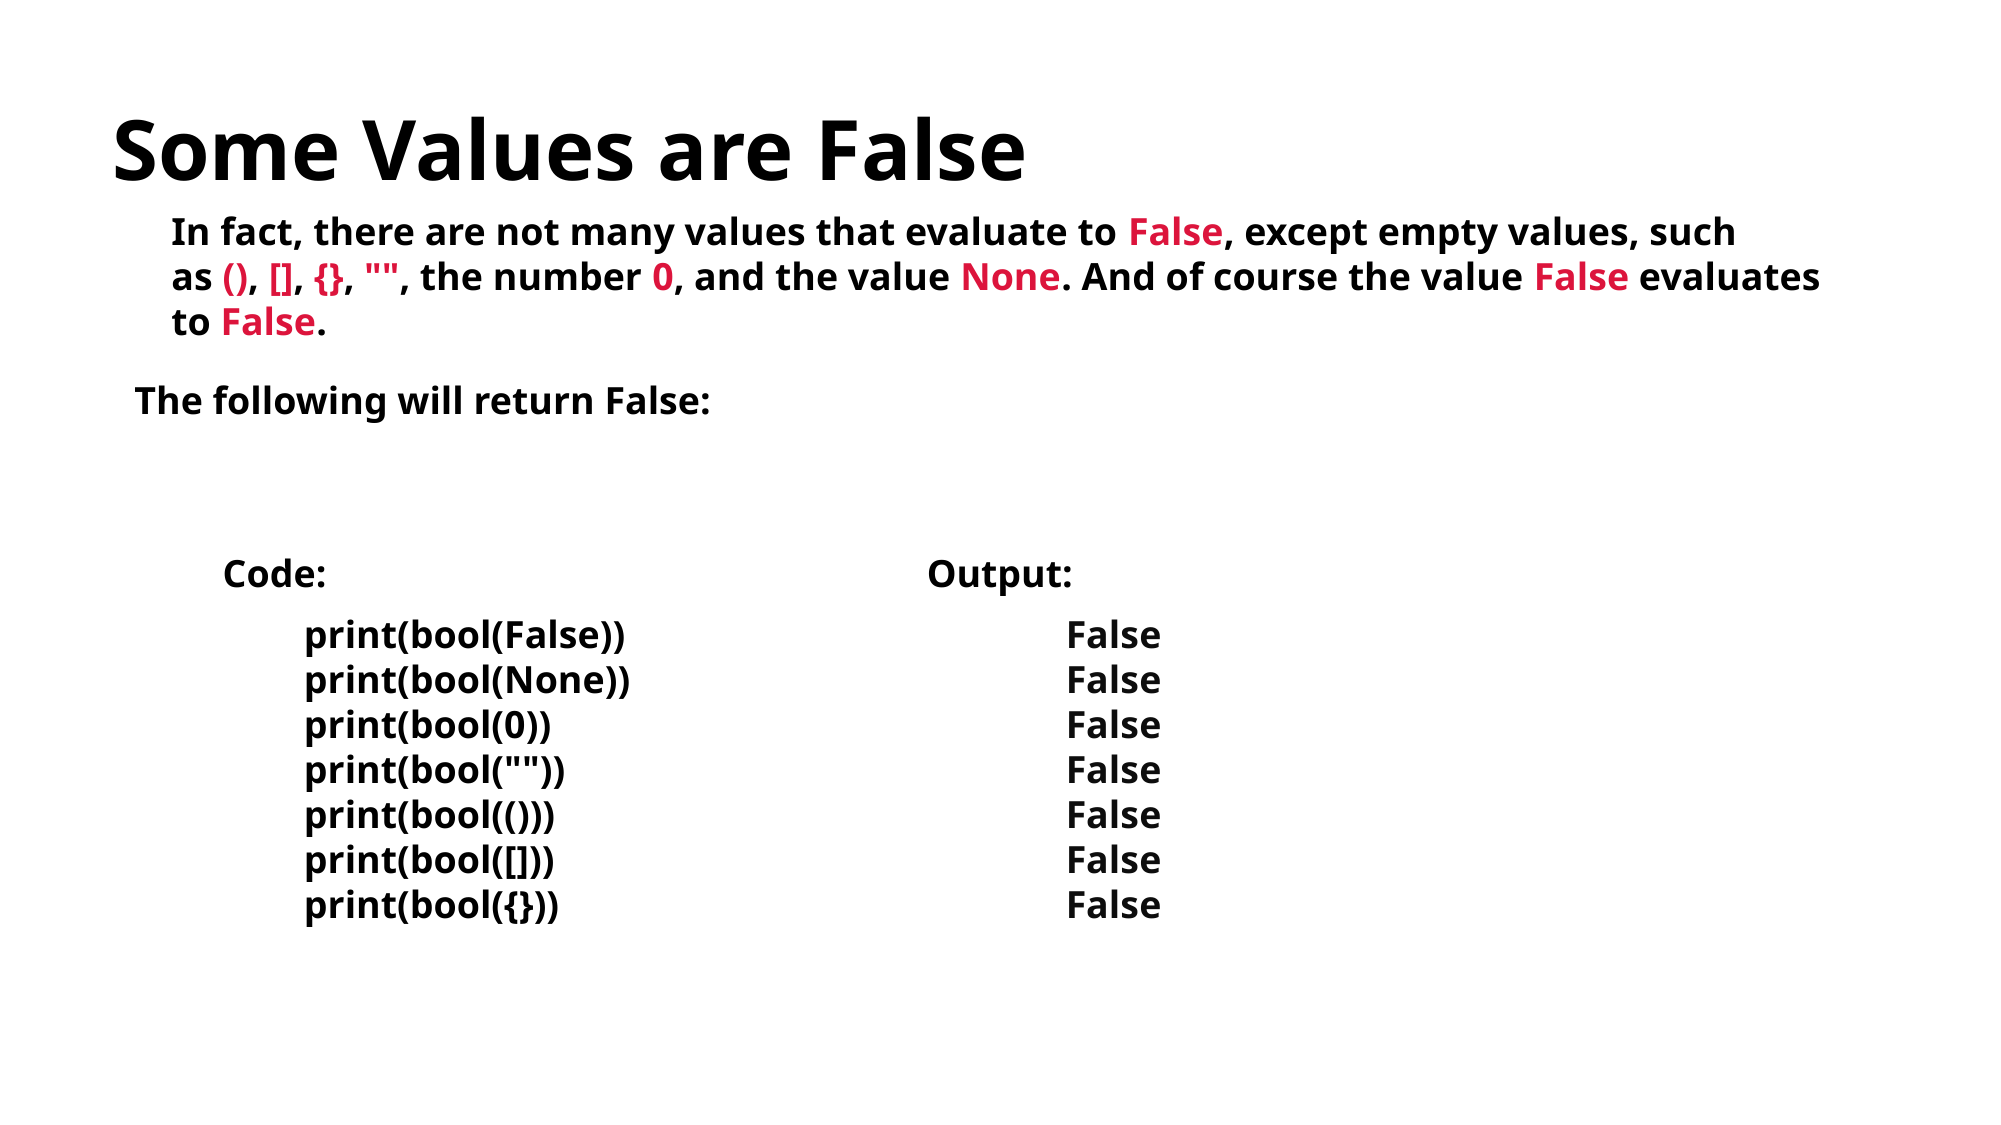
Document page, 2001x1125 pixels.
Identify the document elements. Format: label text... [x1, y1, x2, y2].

text_box In fact, there are not many values that evaluate to False, except empty values, such as (), [], {}, "", the number 0, and the value None. And of course the value False evaluates to False. [156, 199, 1946, 350]
text_box False False False False False False False [1051, 603, 2000, 934]
text_box Some Values are False [97, 89, 1120, 205]
text_box Output: [912, 542, 1088, 603]
text_box Code: [207, 542, 342, 603]
text_box The following will return False: [119, 369, 1120, 520]
text_box print(bool(False)) print(bool(None)) print(bool(0)) print(bool("")) print(bool(())) print(bool([])) print(bool({})) [289, 603, 1051, 934]
